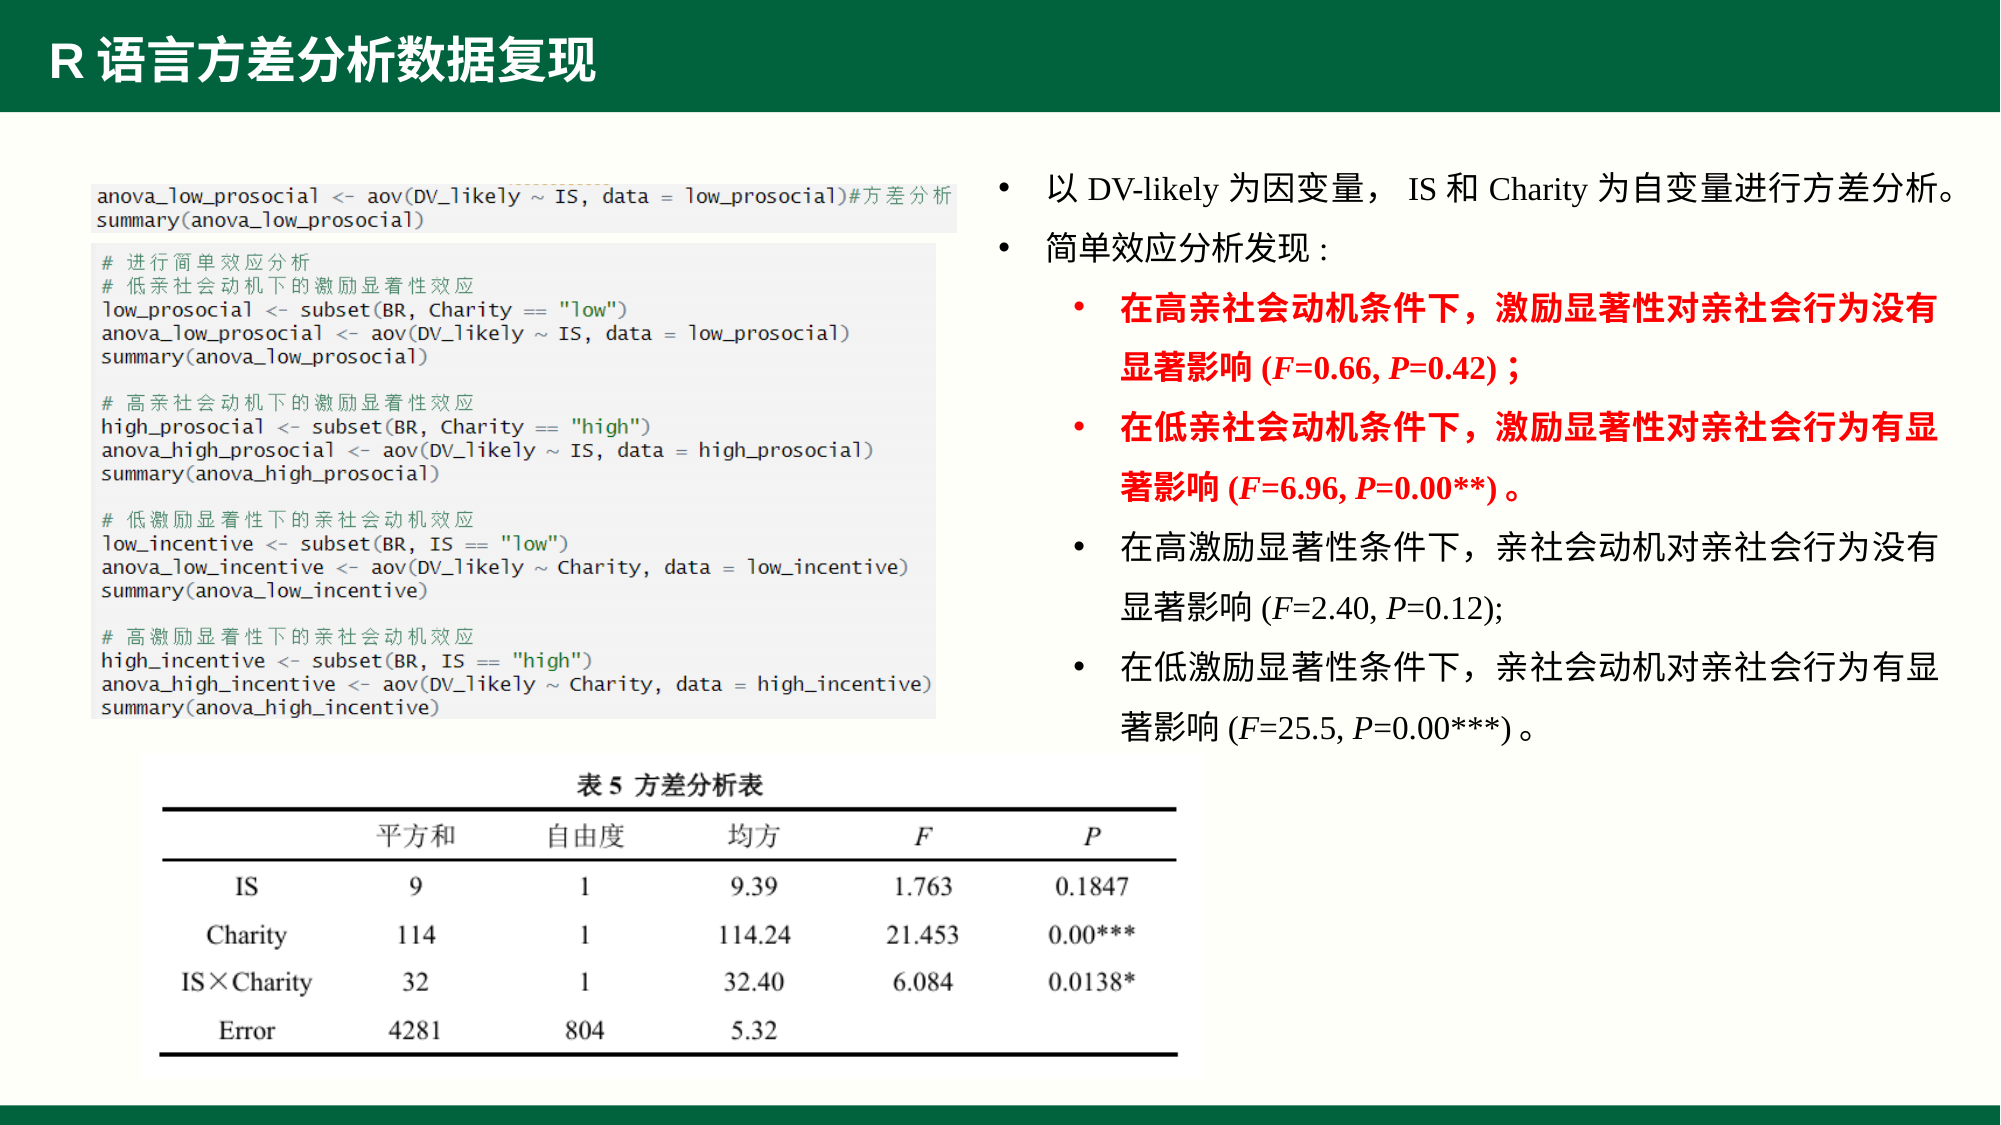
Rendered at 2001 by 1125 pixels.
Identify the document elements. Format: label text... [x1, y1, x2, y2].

picture [91, 184, 957, 233]
text_box [0, 0, 2000, 113]
text_box [0, 1104, 2000, 1125]
text_box R语言方差分析数据复现 [34, 20, 692, 96]
text_box 以DV-likely为因变量，IS和Charity为自变量进行方差分析。 简单效应分析发现: 在高亲社会动机条件下，激励显著性对亲社会行为没有显著影响(F=0.66, P=0.42)； 在低亲社会动机条件下，激励显著性对亲社会行为有显著影响(F=6.96, P=0.00**)。 在高激励显著性条件下，亲社会动机对亲社会行为没有显著影响(F=2.40, P=0.12); 在低激励显著性条件下，亲社会动机对亲社会行为有显著影响(F=25.5, P=0.00***)。 [983, 139, 1955, 754]
picture [91, 243, 936, 719]
picture [142, 753, 1206, 1079]
